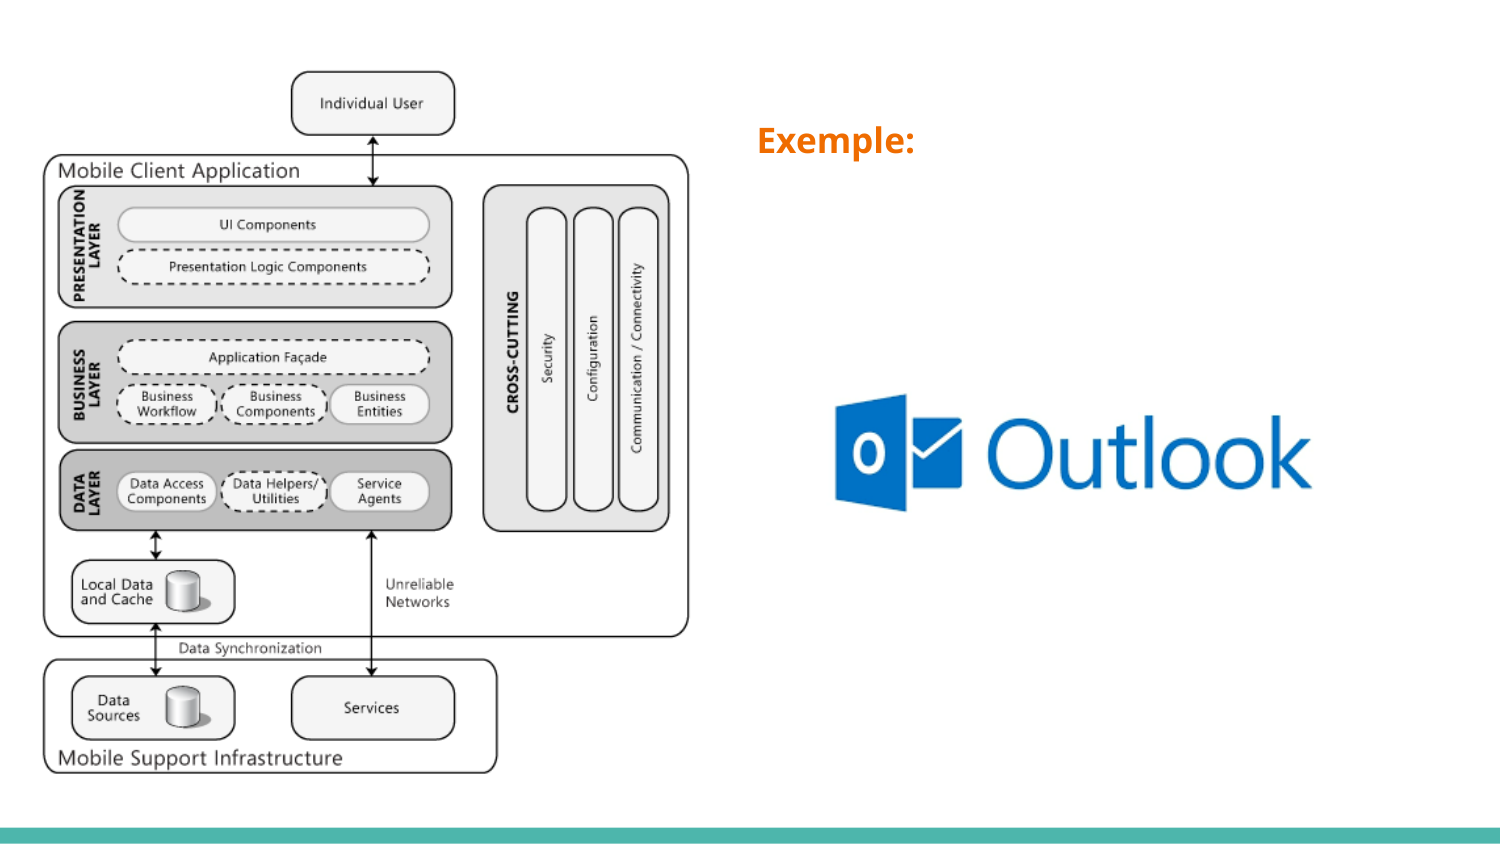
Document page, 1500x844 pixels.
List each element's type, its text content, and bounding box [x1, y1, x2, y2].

title Exemple: [741, 103, 1450, 220]
picture [789, 353, 1360, 571]
picture [39, 64, 698, 779]
